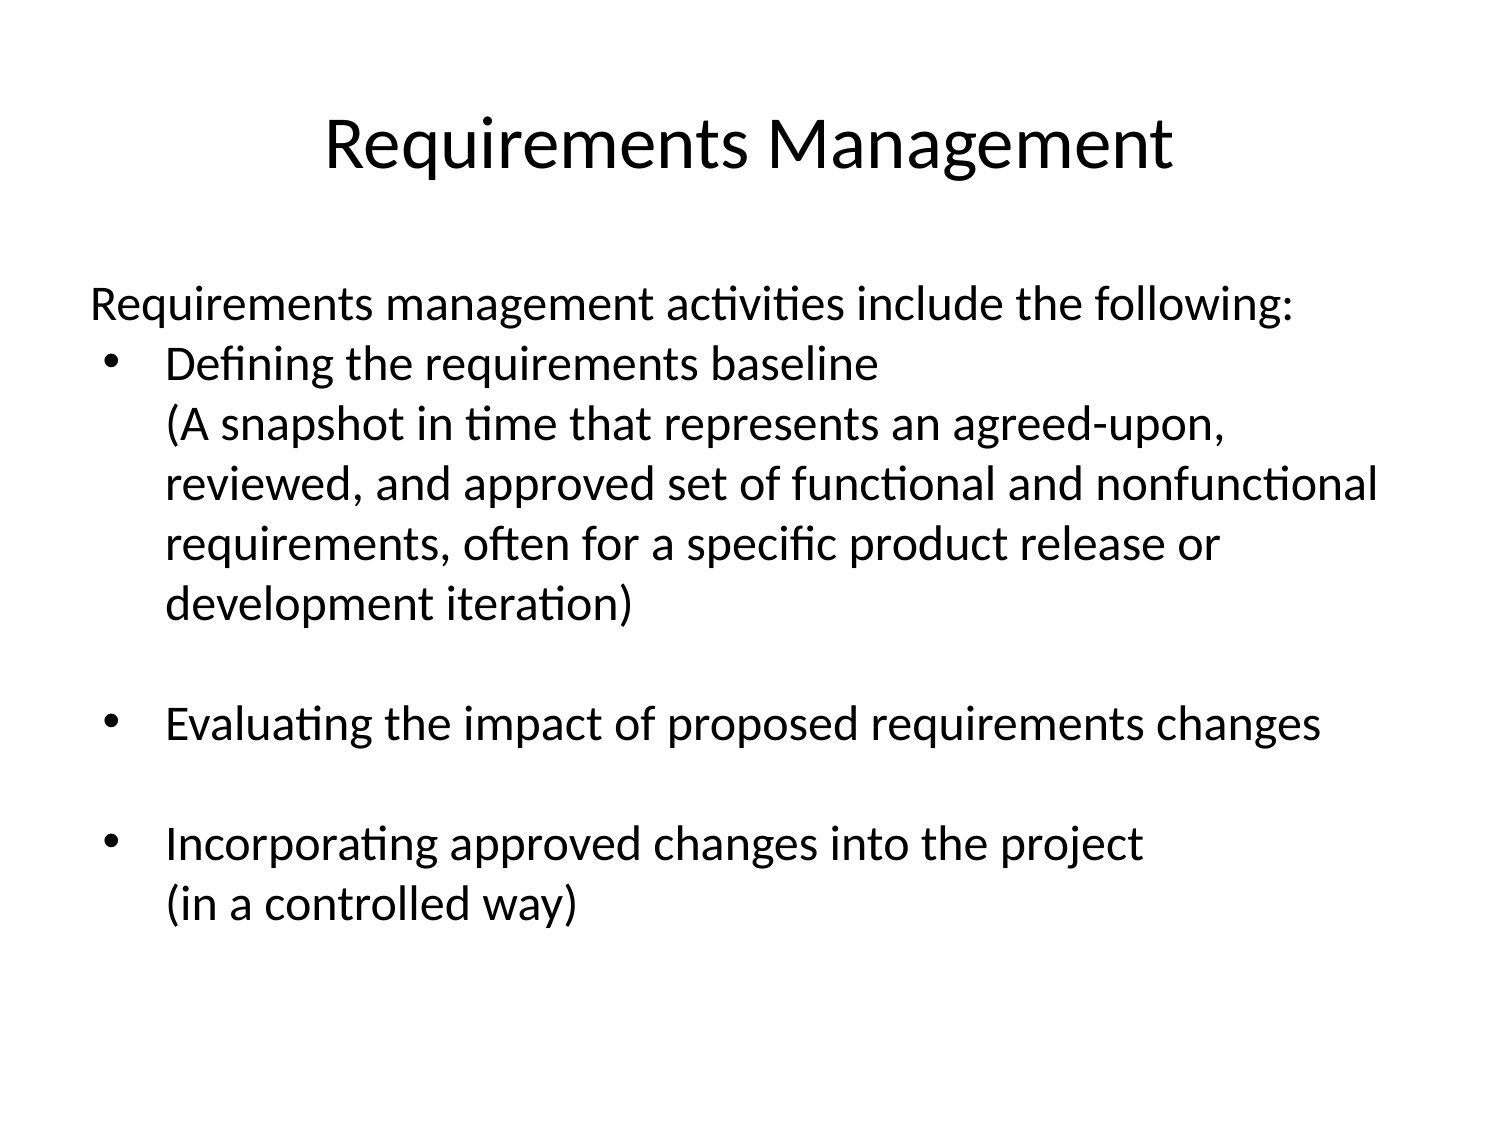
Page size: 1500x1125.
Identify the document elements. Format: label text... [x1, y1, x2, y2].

title Requirements Management [75, 45, 1425, 233]
list Requirements management activities include the following: Defining the requirements baseline (A snapshot in time that represents an agreed-upon, reviewed, and approved set of functional and nonfunctional requirements, often for a specific product release or development iteration) Evaluating the impact of proposed requirements changes Incorporating approved changes into the project (in a controlled way) [75, 262, 1425, 1005]
